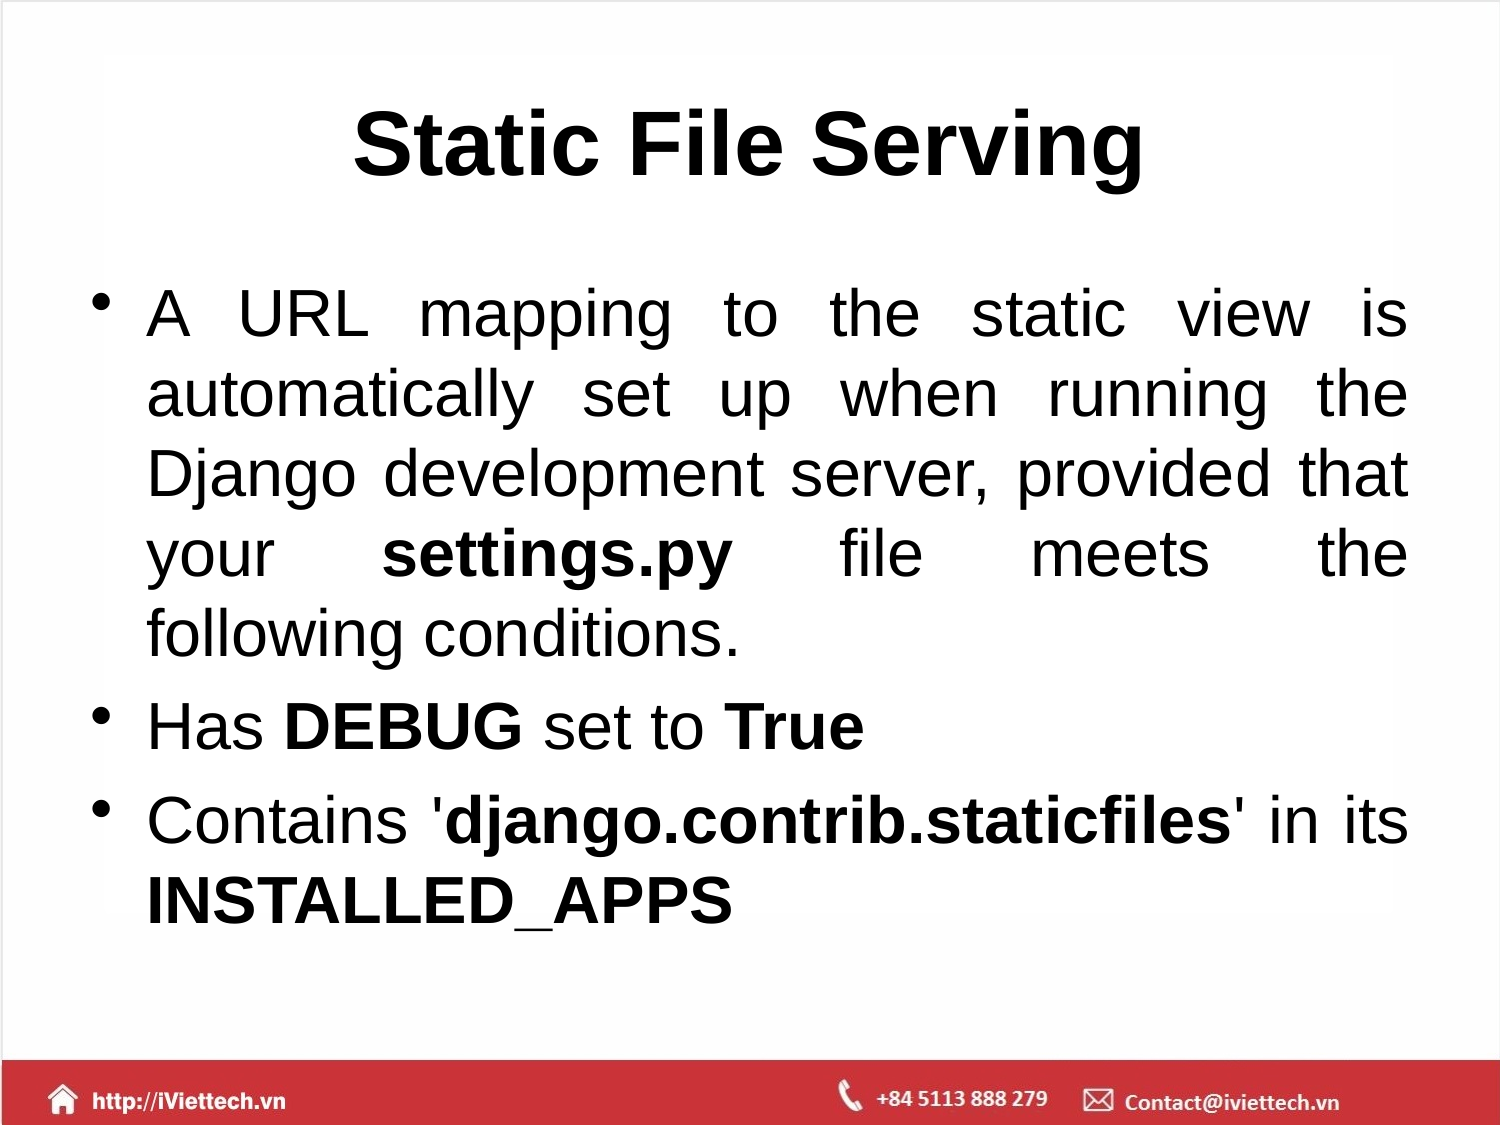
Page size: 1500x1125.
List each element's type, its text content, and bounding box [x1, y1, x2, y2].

picture [0, 0, 1500, 1125]
title Static File Serving [74, 44, 1426, 233]
list A URL mapping to the static view is automatically set up when running the Django development server, provided that your settings.py file meets the following conditions. Has DEBUG set to True Contains 'django.contrib.staticfiles' in its INSTALLED_APPS [74, 262, 1426, 1006]
